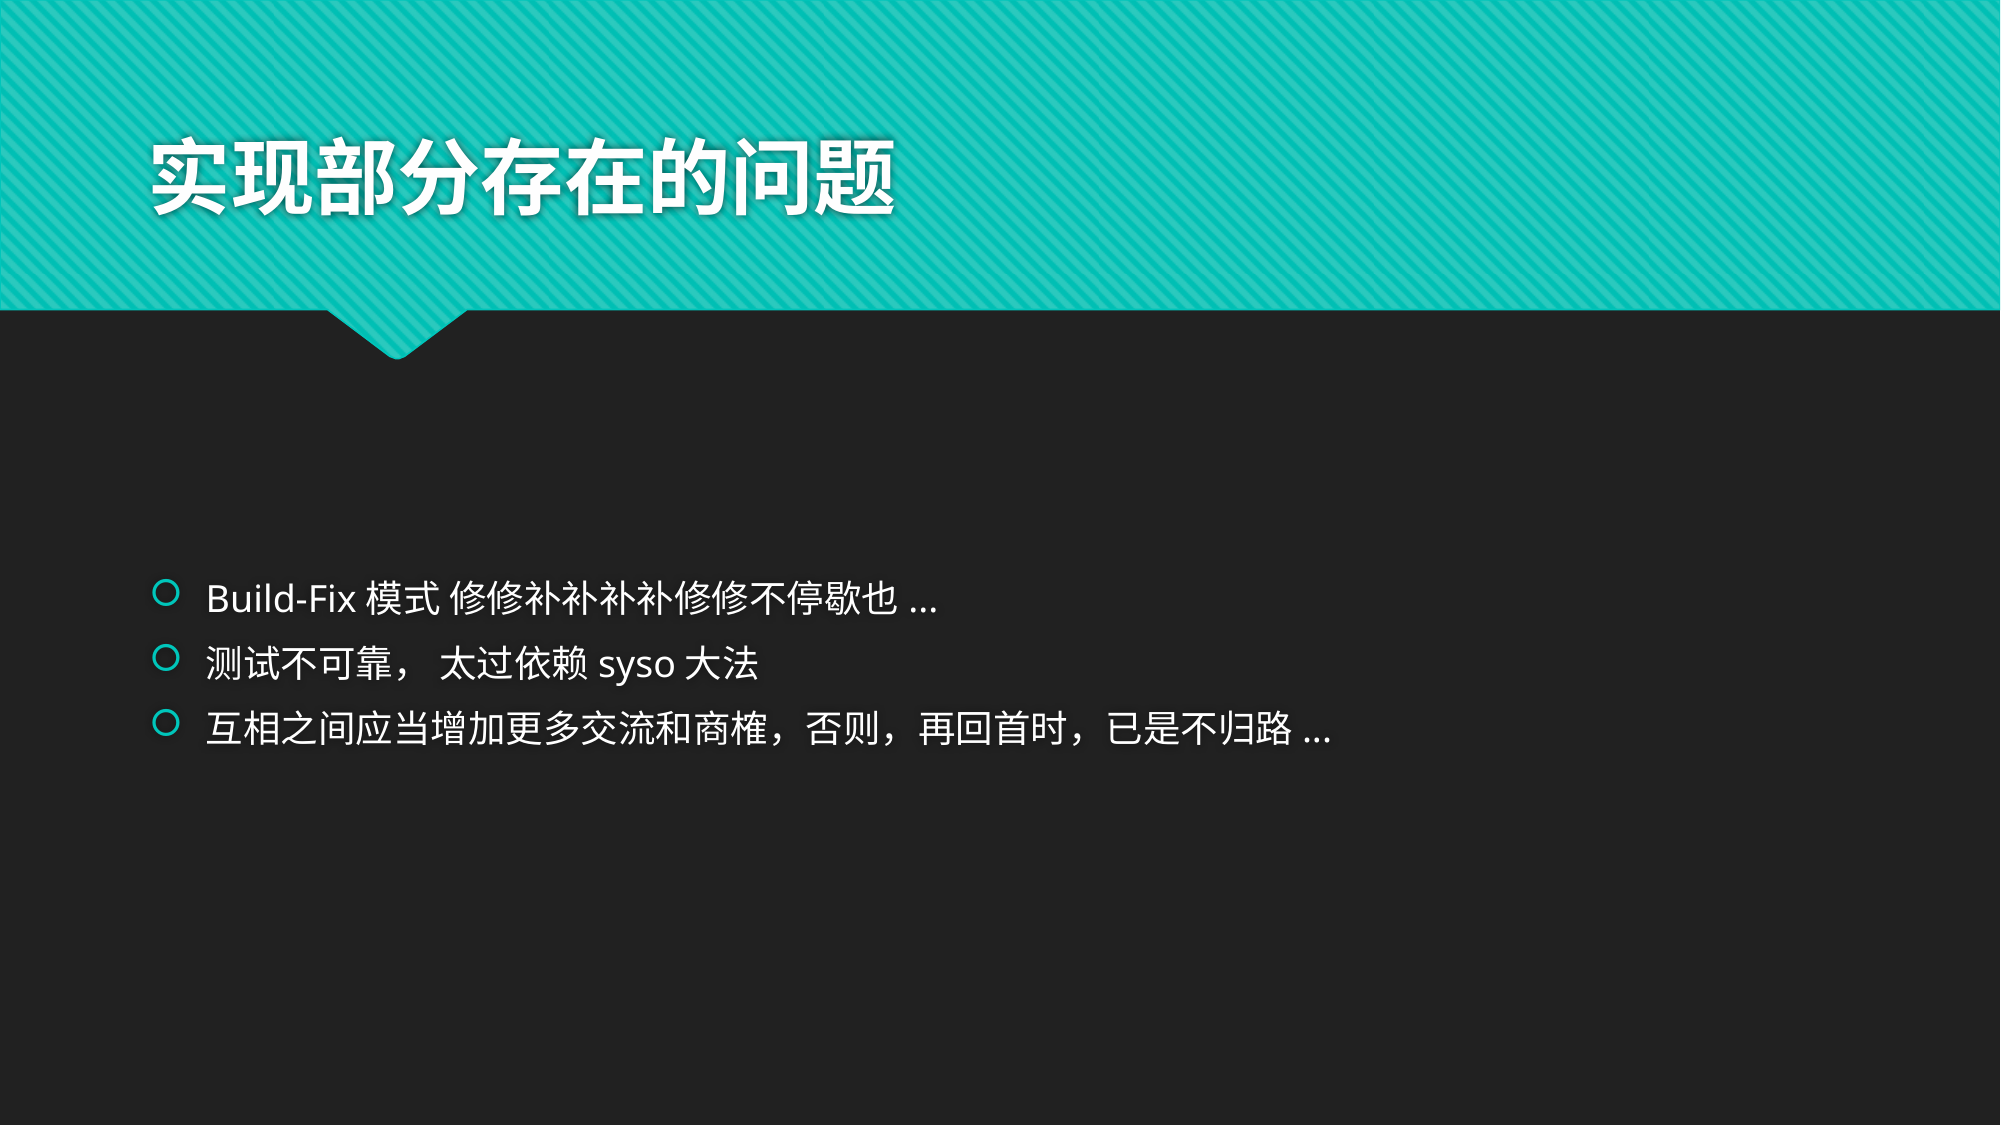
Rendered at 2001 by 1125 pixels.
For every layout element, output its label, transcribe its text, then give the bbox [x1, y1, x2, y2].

list Build-Fix模式 修修补补补补修修不停歇也... 测试不可靠， 太过依赖syso大法 互相之间应当增加更多交流和商榷，否则，再回首时，已是不归路... [134, 364, 1866, 962]
title 实现部分存在的问题 [132, 73, 1868, 233]
